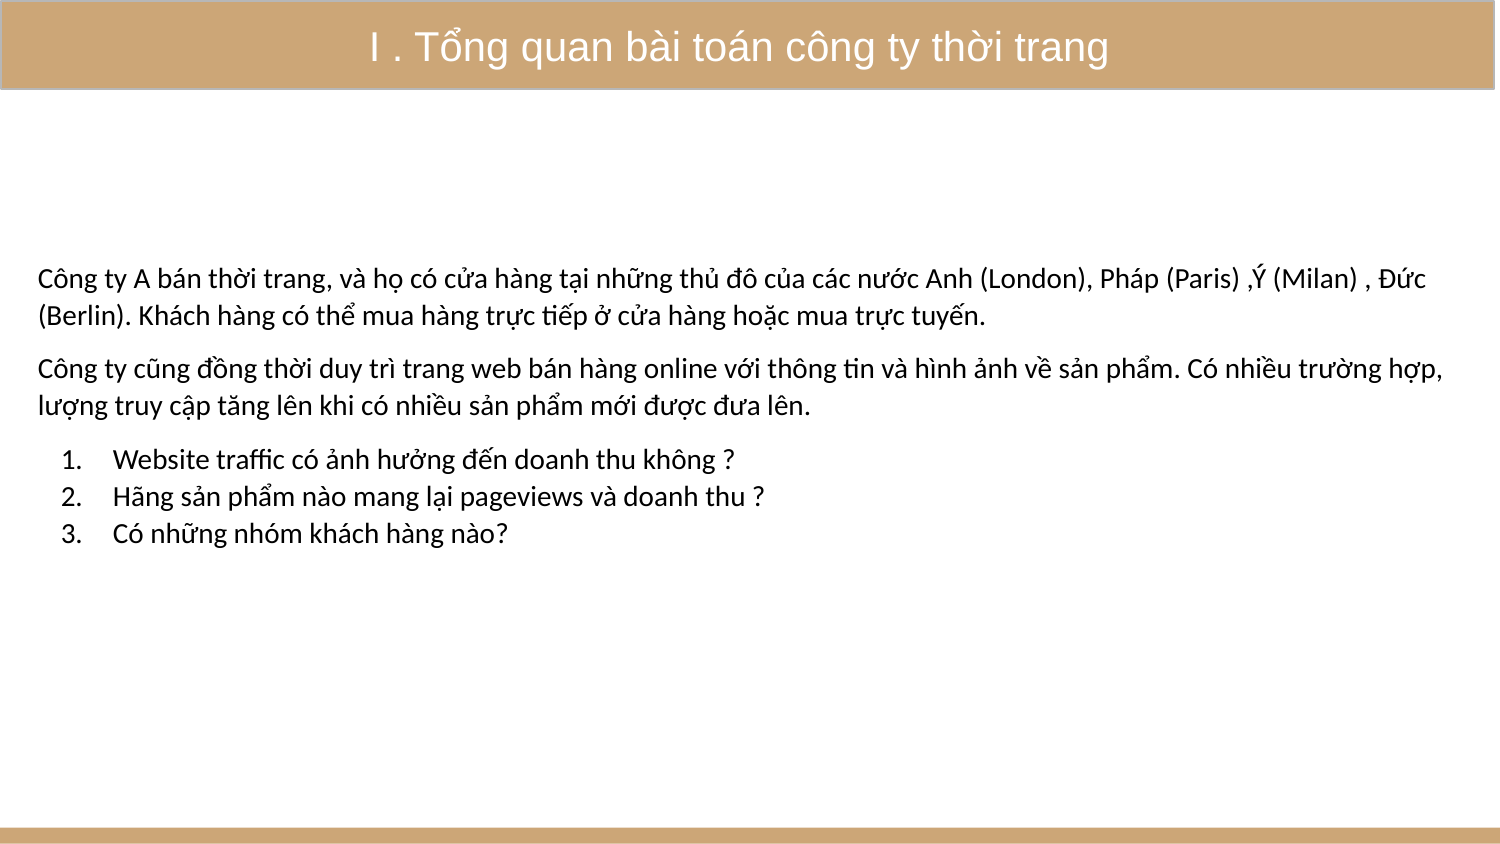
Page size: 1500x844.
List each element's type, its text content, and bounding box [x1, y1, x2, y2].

text_box I . Tổng quan bài toán công ty thời trang [1, 1, 1494, 90]
text_box Công ty A bán thời trang, và họ có cửa hàng tại những thủ đô của các nước Anh (London), Pháp (Paris) ,Ý (Milan) , Đức (Berlin). Khách hàng có thể mua hàng trực tiếp ở cửa hàng hoặc mua trực tuyến. Công ty cũng đồng thời duy trì trang web bán hàng online với thông tin và hình ảnh về sản phẩm. Có nhiều trường hợp, lượng truy cập tăng lên khi có nhiều sản phẩm mới được đưa lên. Website traffic có ảnh hưởng đến doanh thu không ? Hãng sản phẩm nào mang lại pageviews và doanh thu ? Có những nhóm khách hàng nào? [22, 241, 1473, 565]
